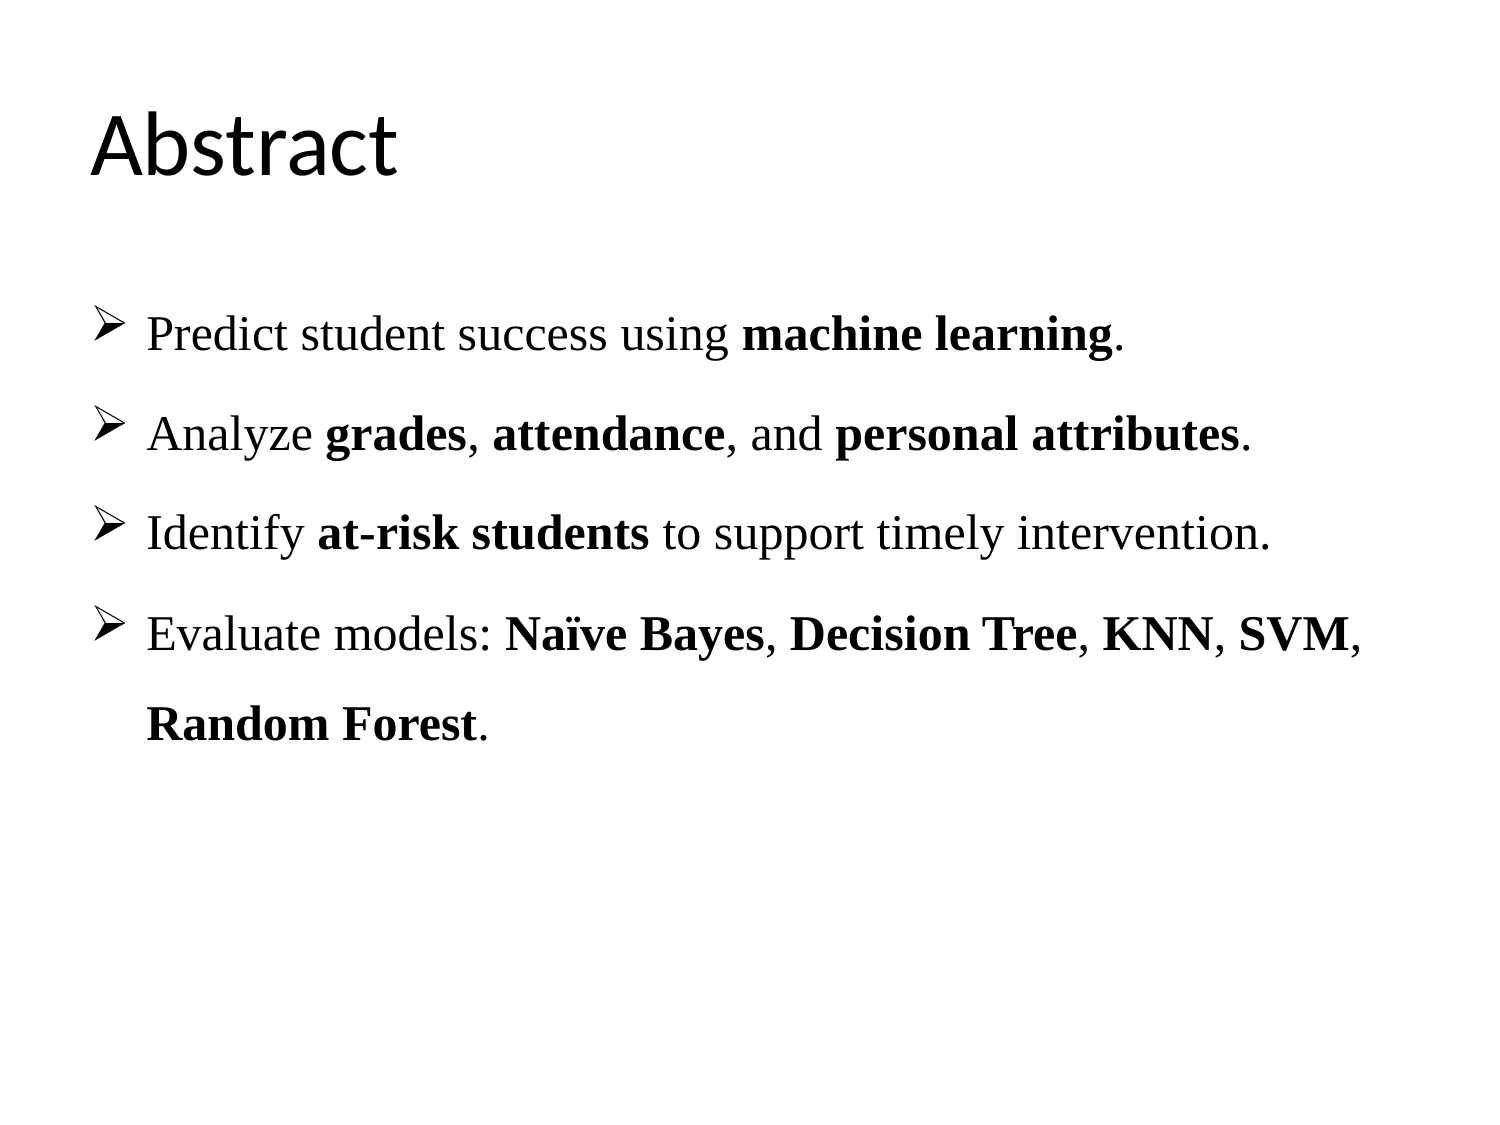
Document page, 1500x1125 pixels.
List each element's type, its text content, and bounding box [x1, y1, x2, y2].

list Predict student success using machine learning. Analyze grades, attendance, and personal attributes. Identify at-risk students to support timely intervention. Evaluate models: Naïve Bayes, Decision Tree, KNN, SVM, Random Forest. [75, 262, 1425, 1005]
title Abstract [75, 45, 1425, 233]
